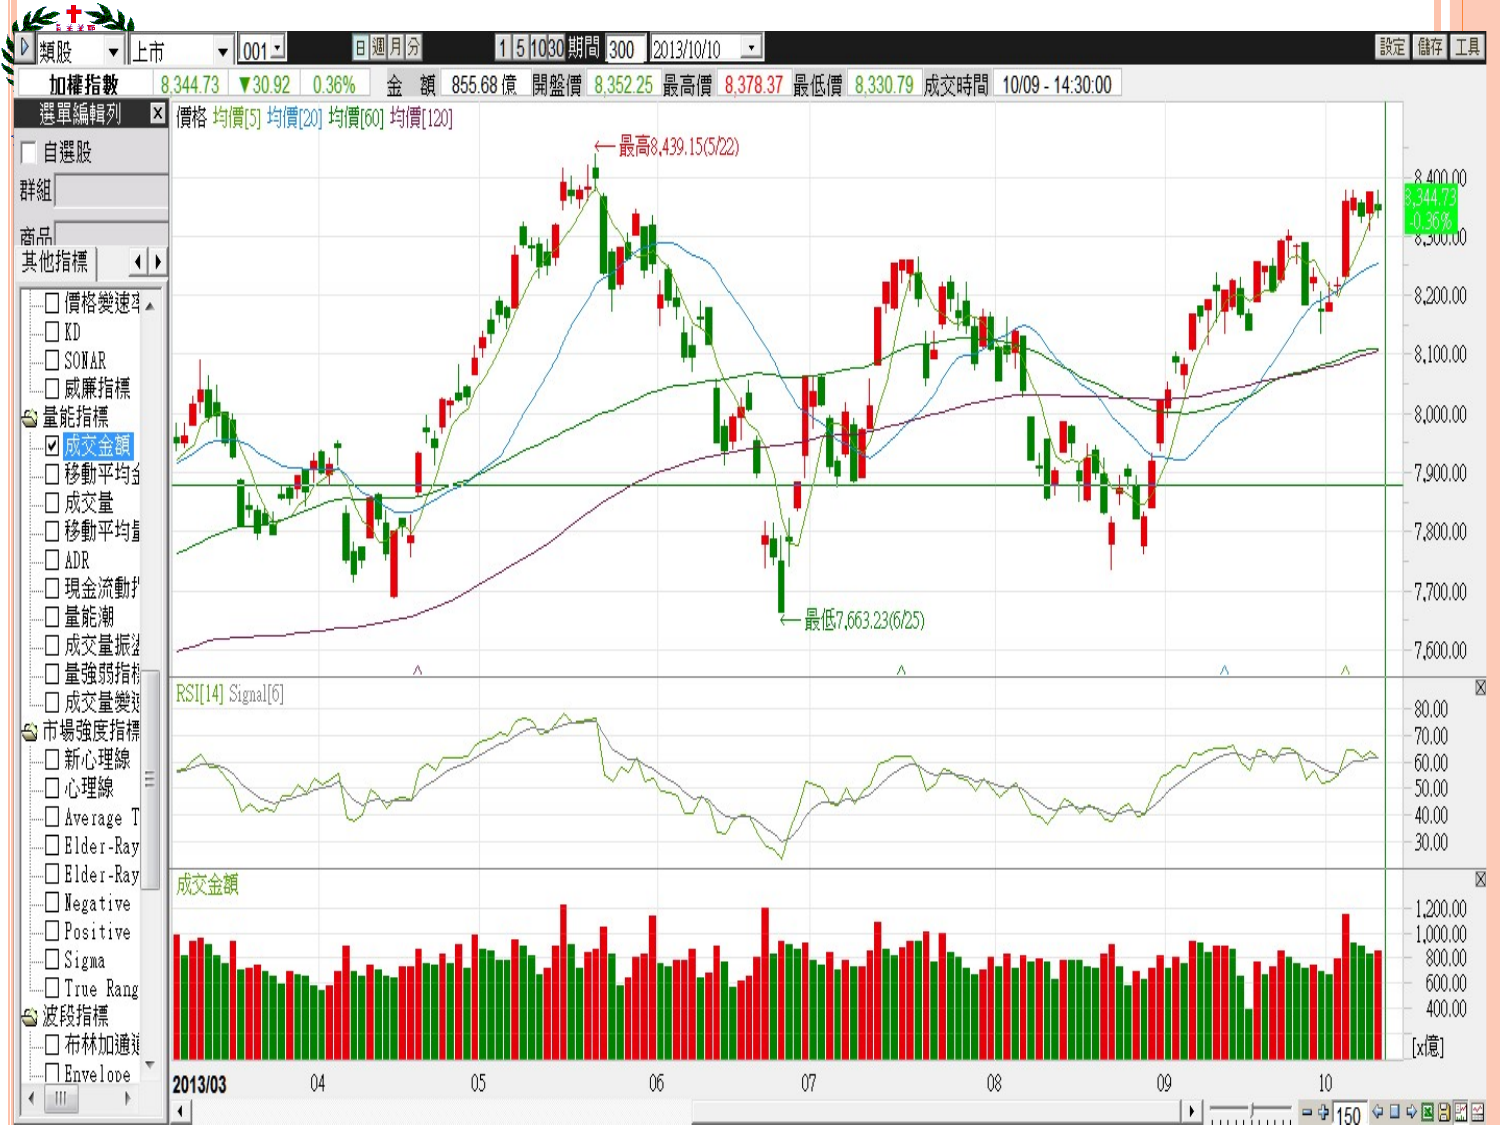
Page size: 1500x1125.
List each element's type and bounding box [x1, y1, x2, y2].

picture [0, 0, 148, 147]
text_box [13, 31, 1487, 1125]
